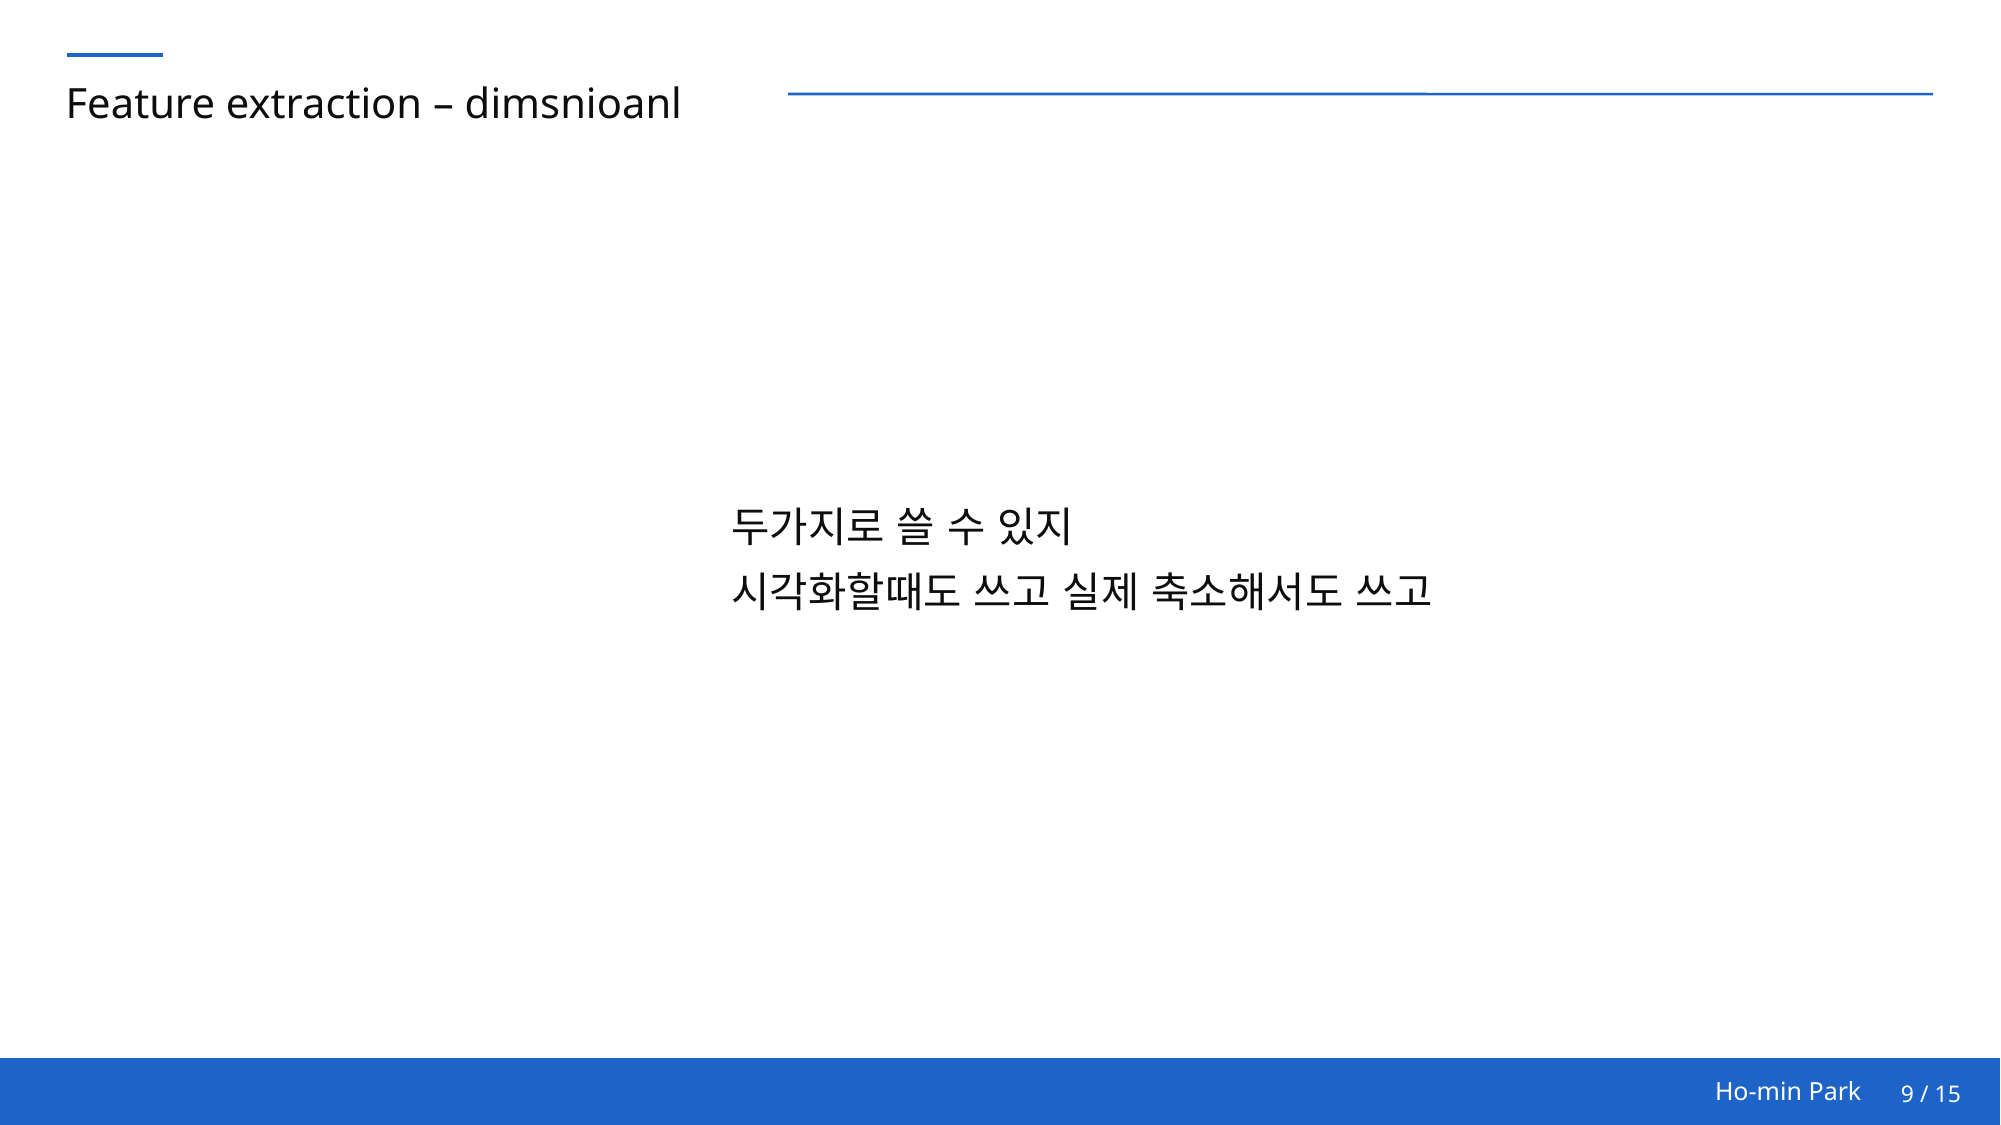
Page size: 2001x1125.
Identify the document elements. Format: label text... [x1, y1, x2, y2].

text_box 두가지로 쓸 수 있지 시각화할때도 쓰고 실제 축소해서도 쓰고 [716, 543, 1454, 623]
title Feature extraction – dimsnioanl [50, 54, 789, 134]
